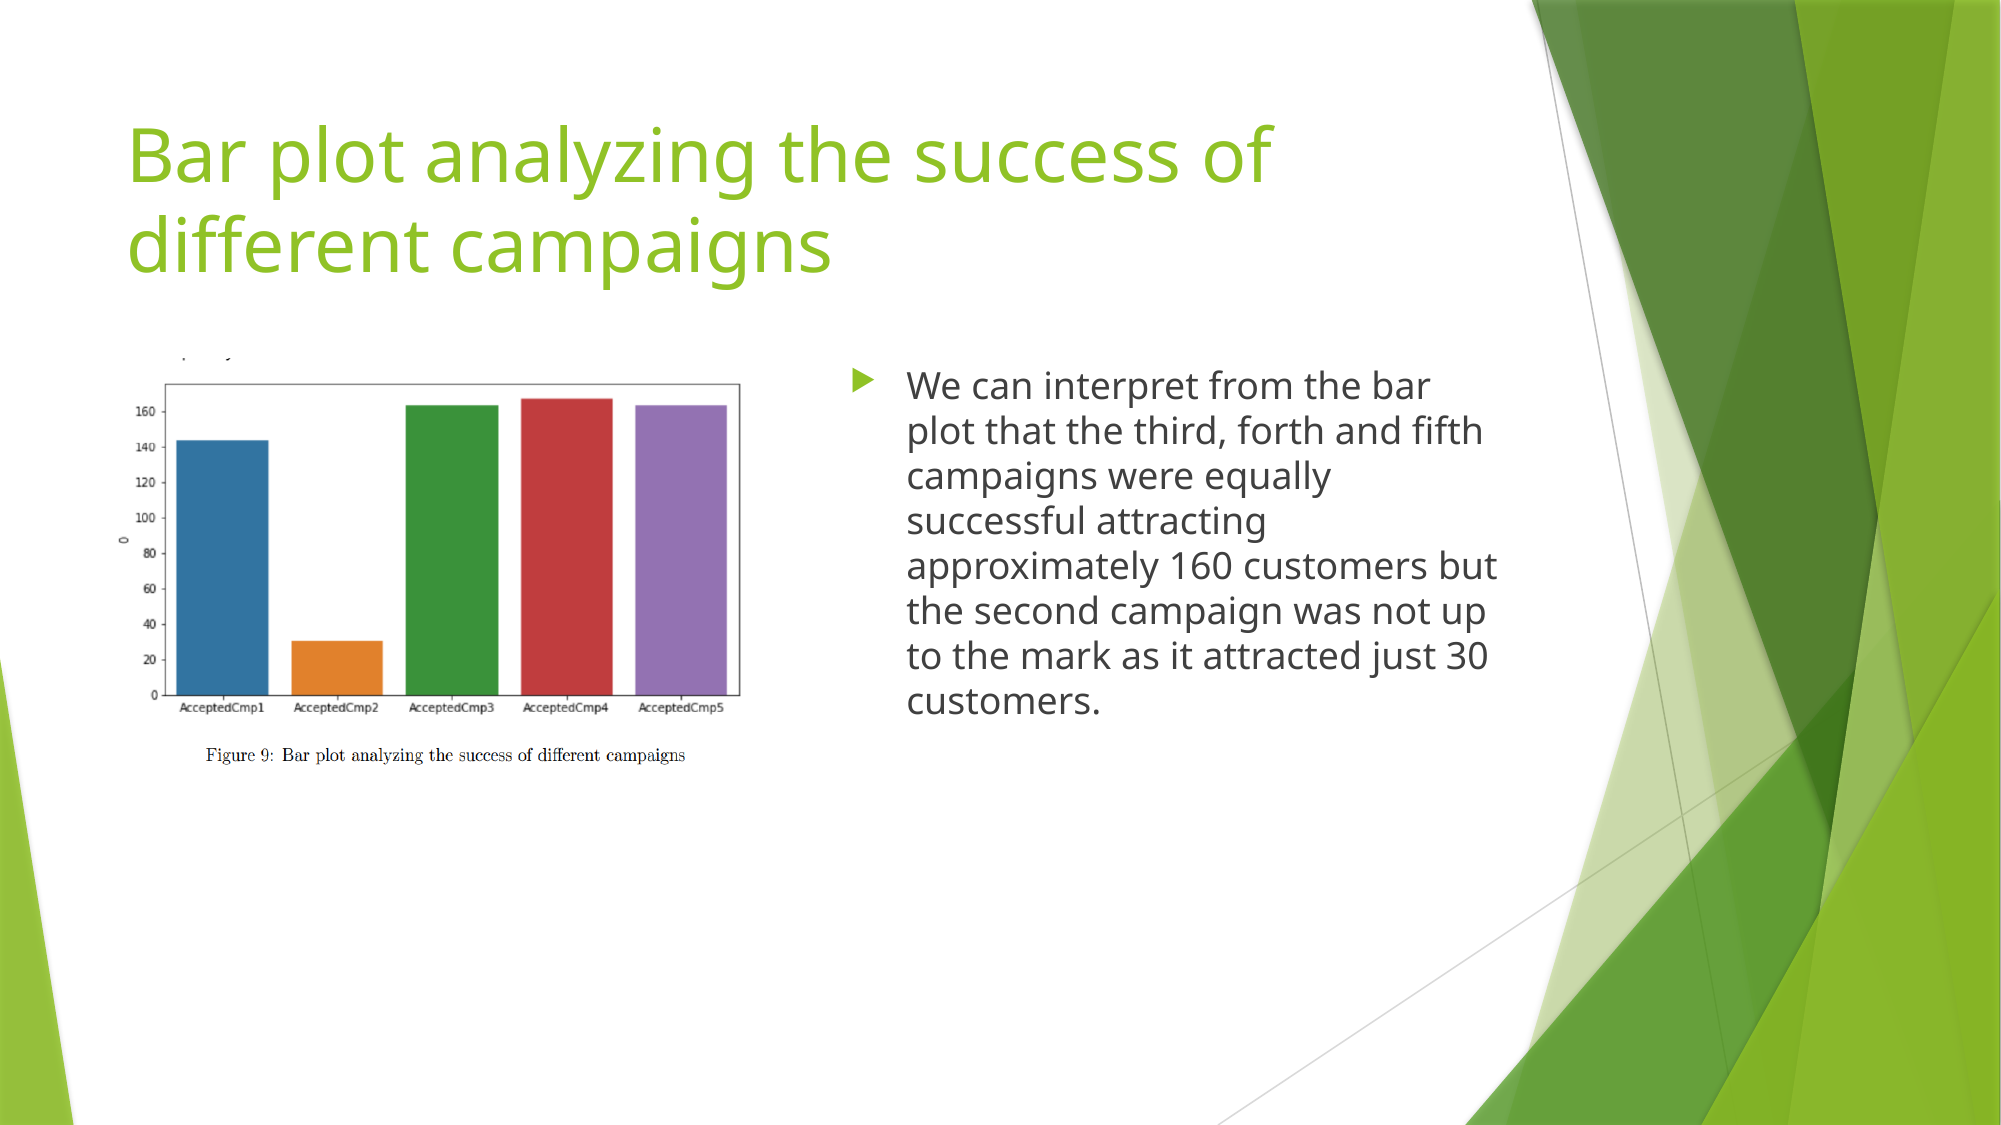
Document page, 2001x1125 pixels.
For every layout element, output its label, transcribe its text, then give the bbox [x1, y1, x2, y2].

title Bar plot analyzing the success of different campaigns [111, 99, 1522, 317]
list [94, 345, 783, 780]
list We can interpret from the bar plot that the third, forth and fifth campaigns were equally successful attracting approximately 160 customers but the second campaign was not up to the mark as it attracted just 30 customers. [834, 354, 1522, 992]
